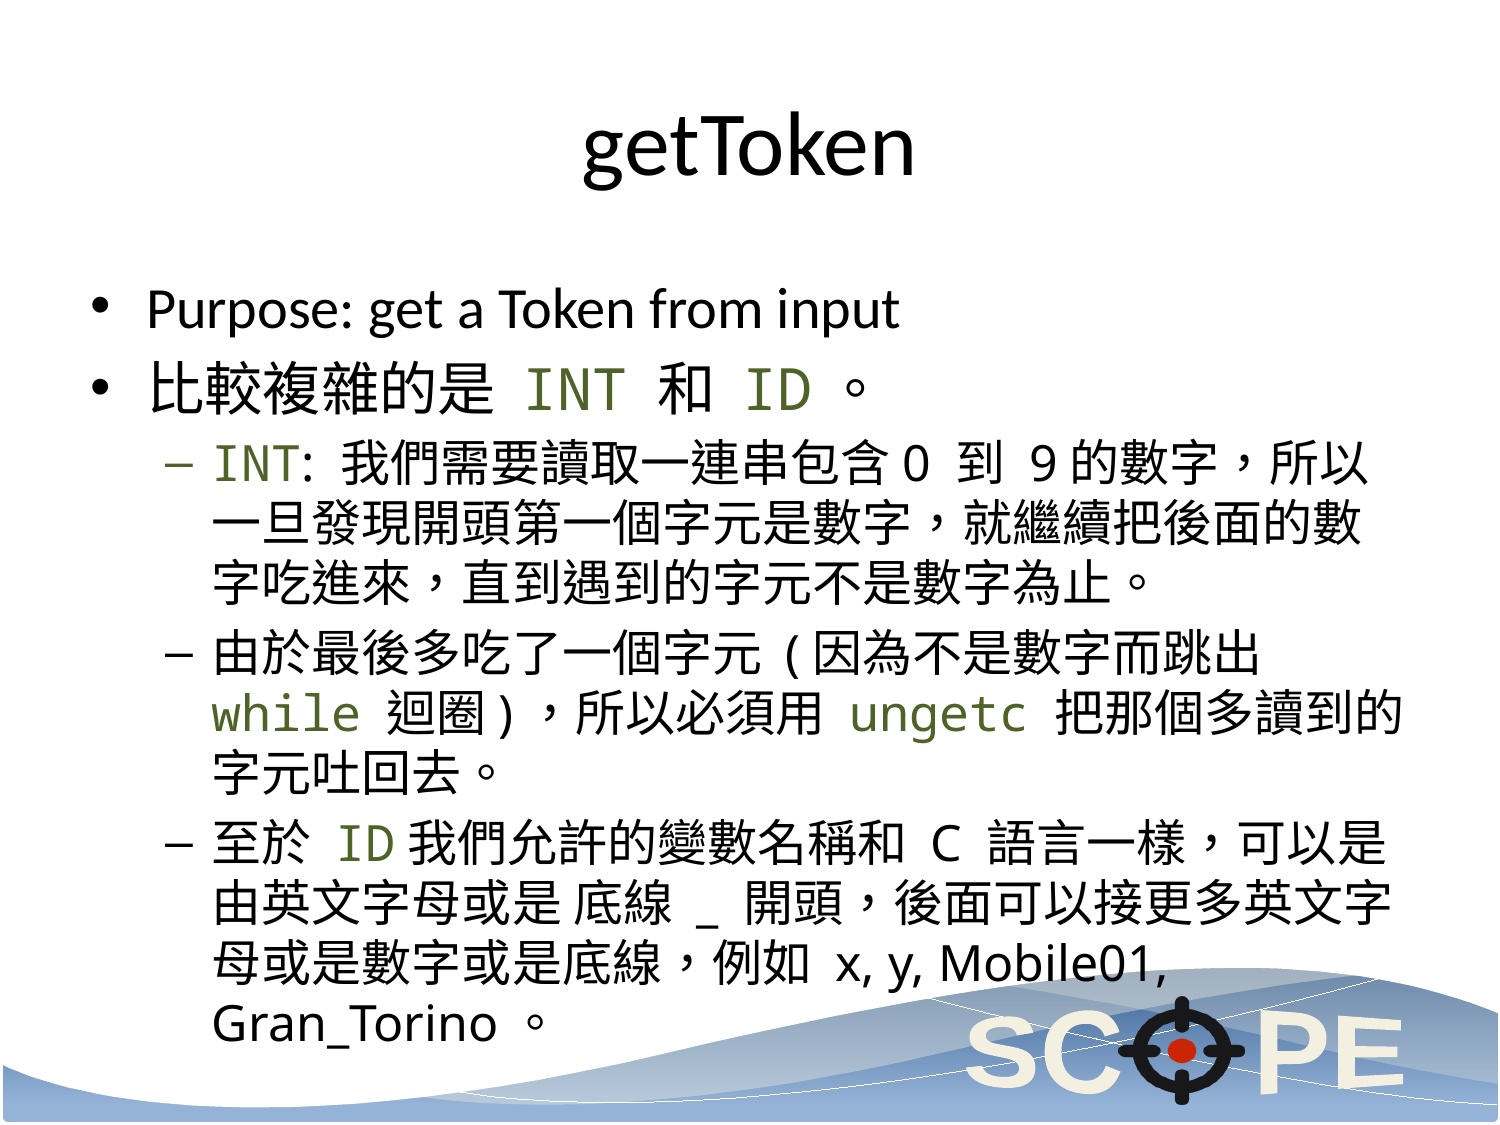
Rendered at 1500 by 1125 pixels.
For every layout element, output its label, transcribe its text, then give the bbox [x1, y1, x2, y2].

list Purpose: get a Token from input 比較複雜的是 INT 和 ID。 INT: 我們需要讀取一連串包含0 到 9的數字，所以一旦發現開頭第一個字元是數字，就繼續把後面的數字吃進來，直到遇到的字元不是數字為止。 由於最後多吃了一個字元 (因為不是數字而跳出 while 迴圈)，所以必須用 ungetc 把那個多讀到的字元吐回去。 至於 ID我們允許的變數名稱和 C 語言一樣，可以是由英文字母或是 底線 _ 開頭，後面可以接更多英文字母或是數字或是底線，例如 x, y, Mobile01, Gran_Torino。 [75, 262, 1425, 1005]
picture [1118, 1005, 1245, 1105]
title getToken [75, 45, 1425, 233]
